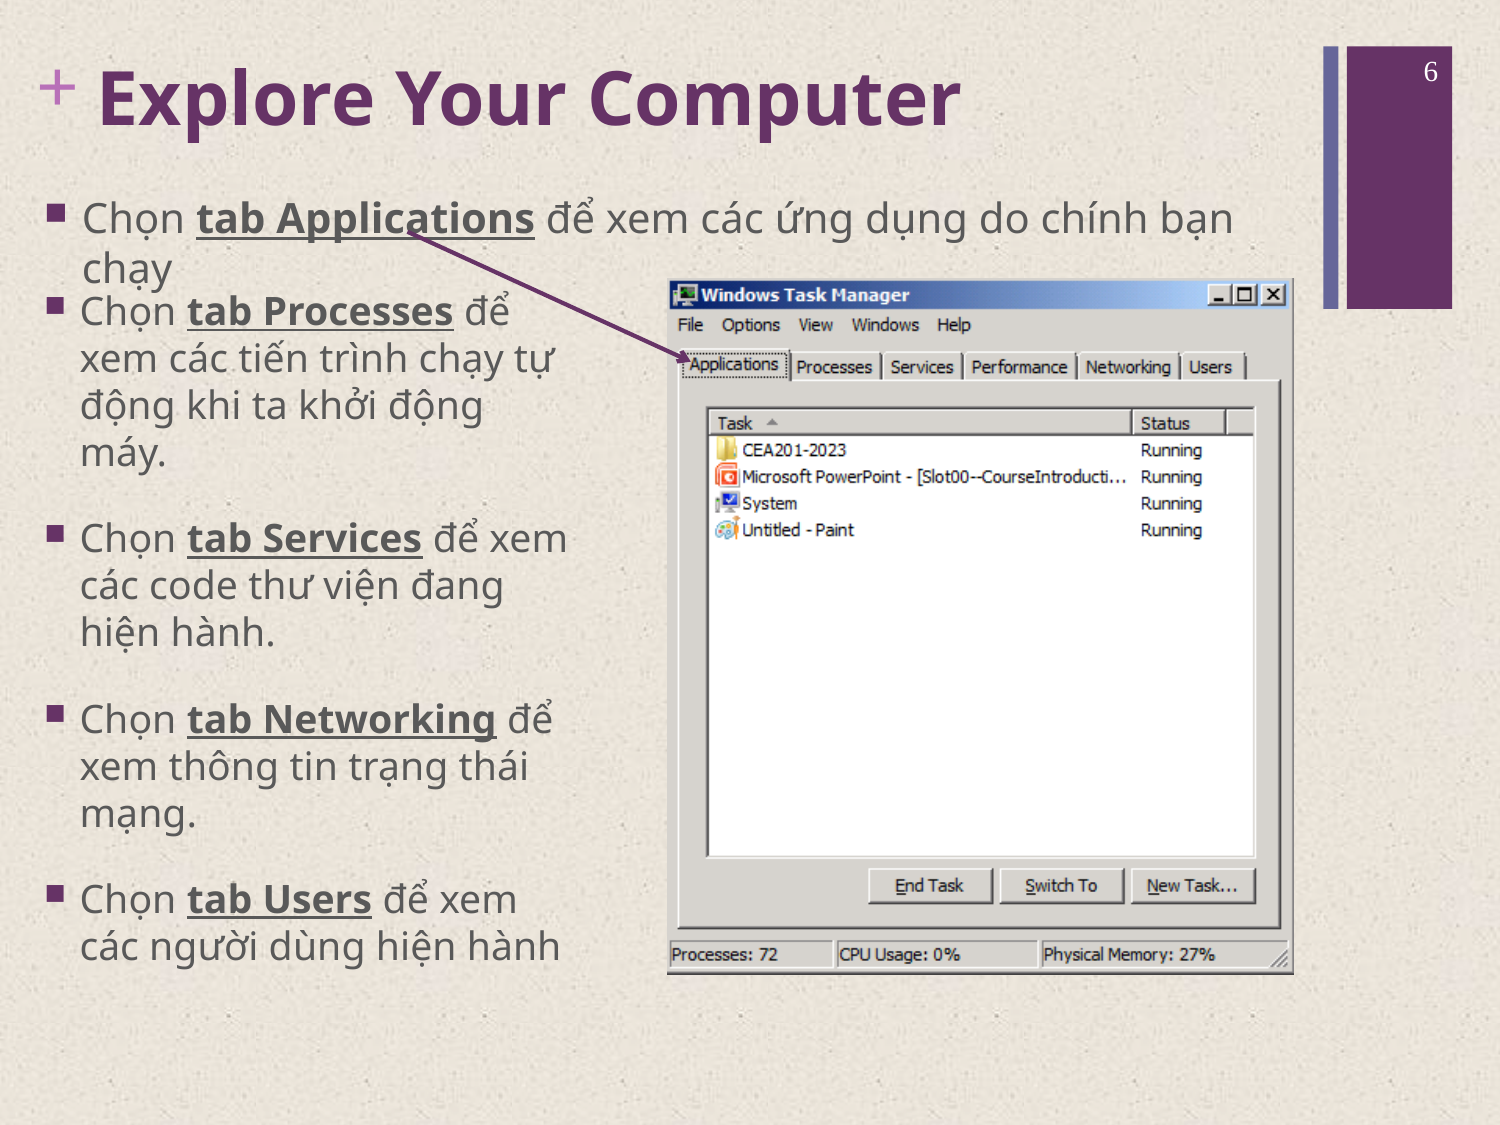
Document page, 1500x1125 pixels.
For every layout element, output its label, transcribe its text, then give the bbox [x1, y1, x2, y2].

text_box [406, 231, 692, 363]
list Chọn tab Applications để xem các ứng dụng do chính bạn chạy [29, 184, 1306, 315]
text_box Chọn tab Processes để xem các tiến trình chạy tự động khi ta khởi động máy. Chọn tab Services để xem các code thư viện đang hiện hành. Chọn tab Networking để xem thông tin trạng thái mạng. Chọn tab Users để xem các người dùng hiện hành [29, 278, 597, 976]
title Explore Your Computer [81, 42, 1322, 160]
picture [666, 278, 1295, 975]
slide_number 6 [1362, 39, 1454, 100]
